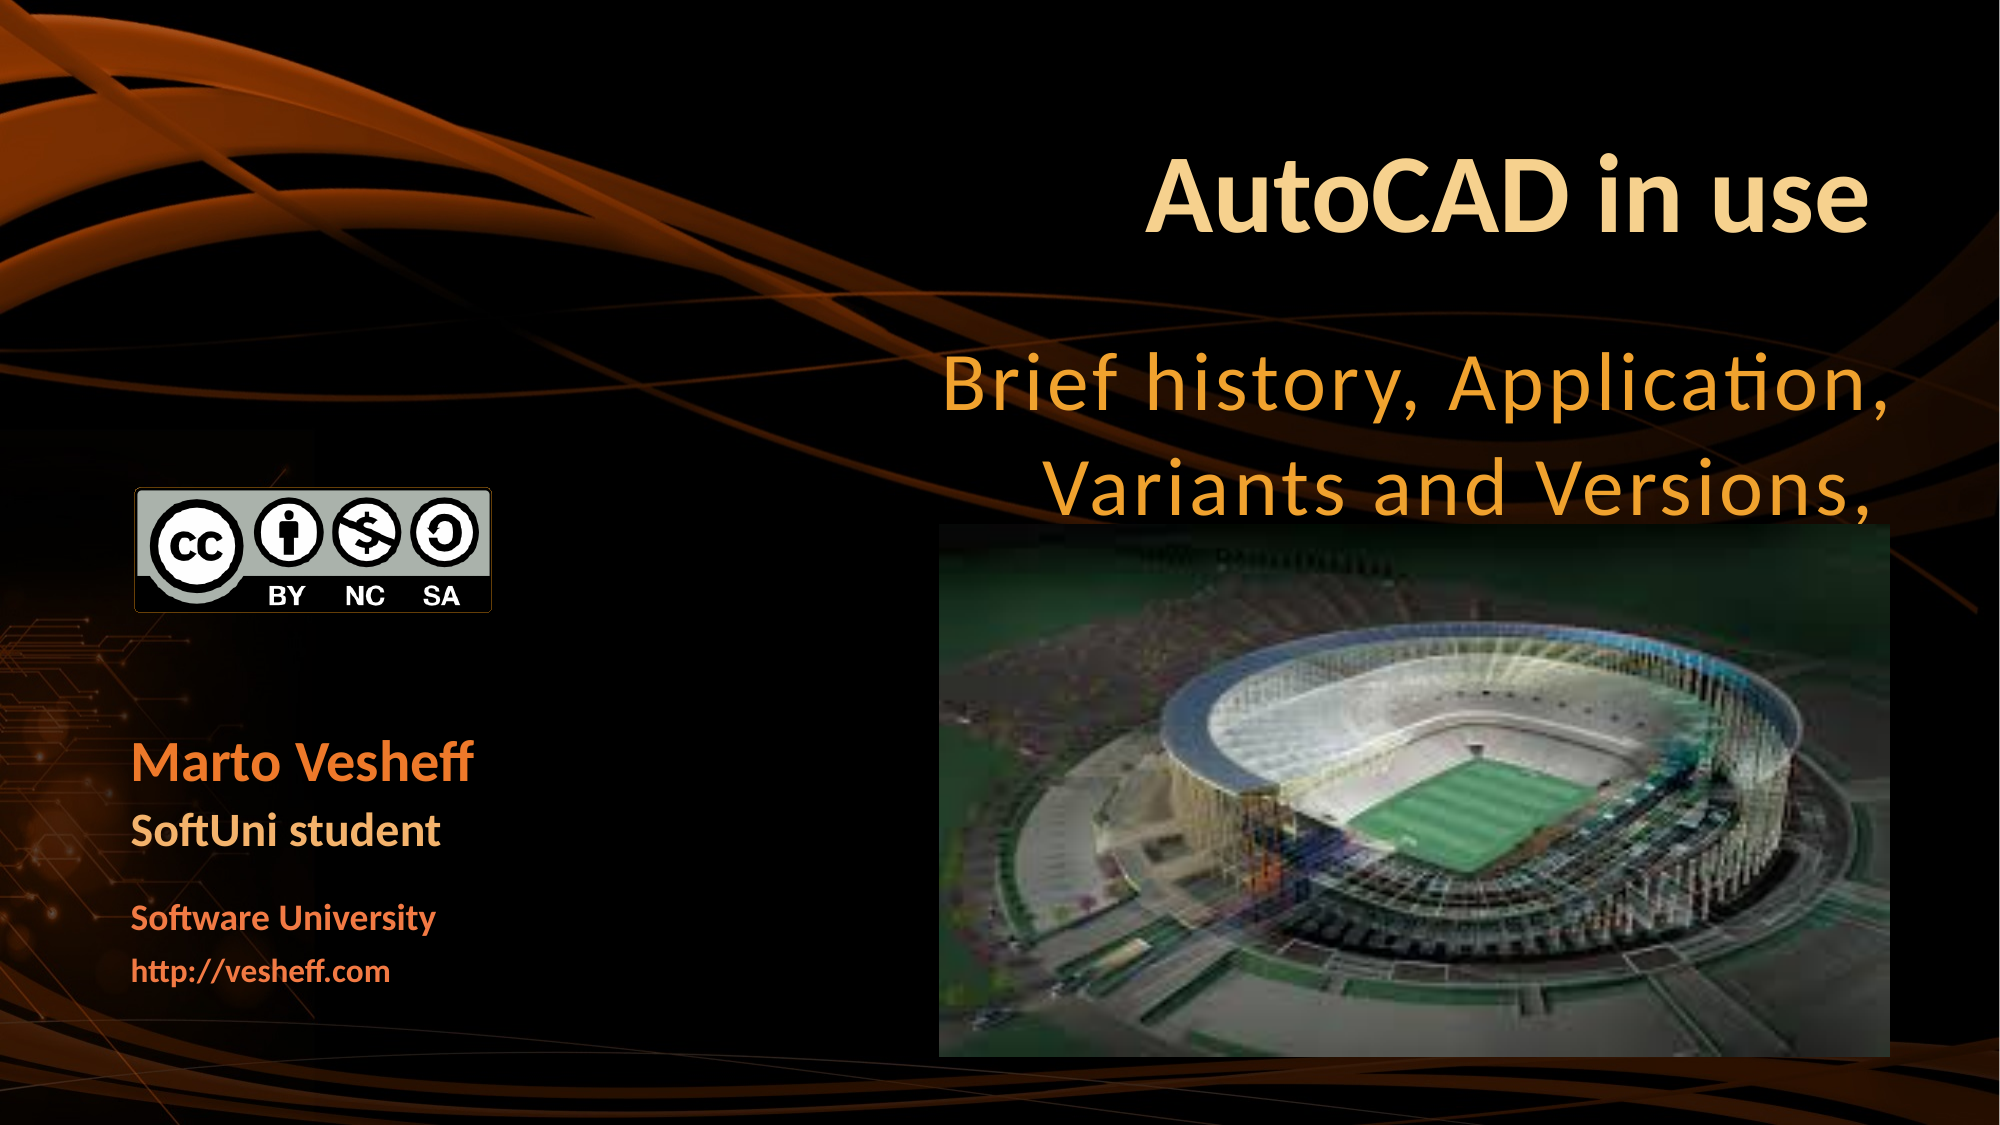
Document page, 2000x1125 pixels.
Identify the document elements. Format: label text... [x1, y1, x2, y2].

list Marto Vesheff [124, 712, 648, 789]
list Software University [124, 884, 648, 940]
picture [0, 0, 2000, 1125]
subtitle Brief history, Application, Variants and Versions, [637, 322, 1898, 538]
list http://vesheff.com [124, 940, 648, 996]
list SoftUni student [124, 789, 648, 863]
title AutoCAD in use [324, 75, 1898, 318]
